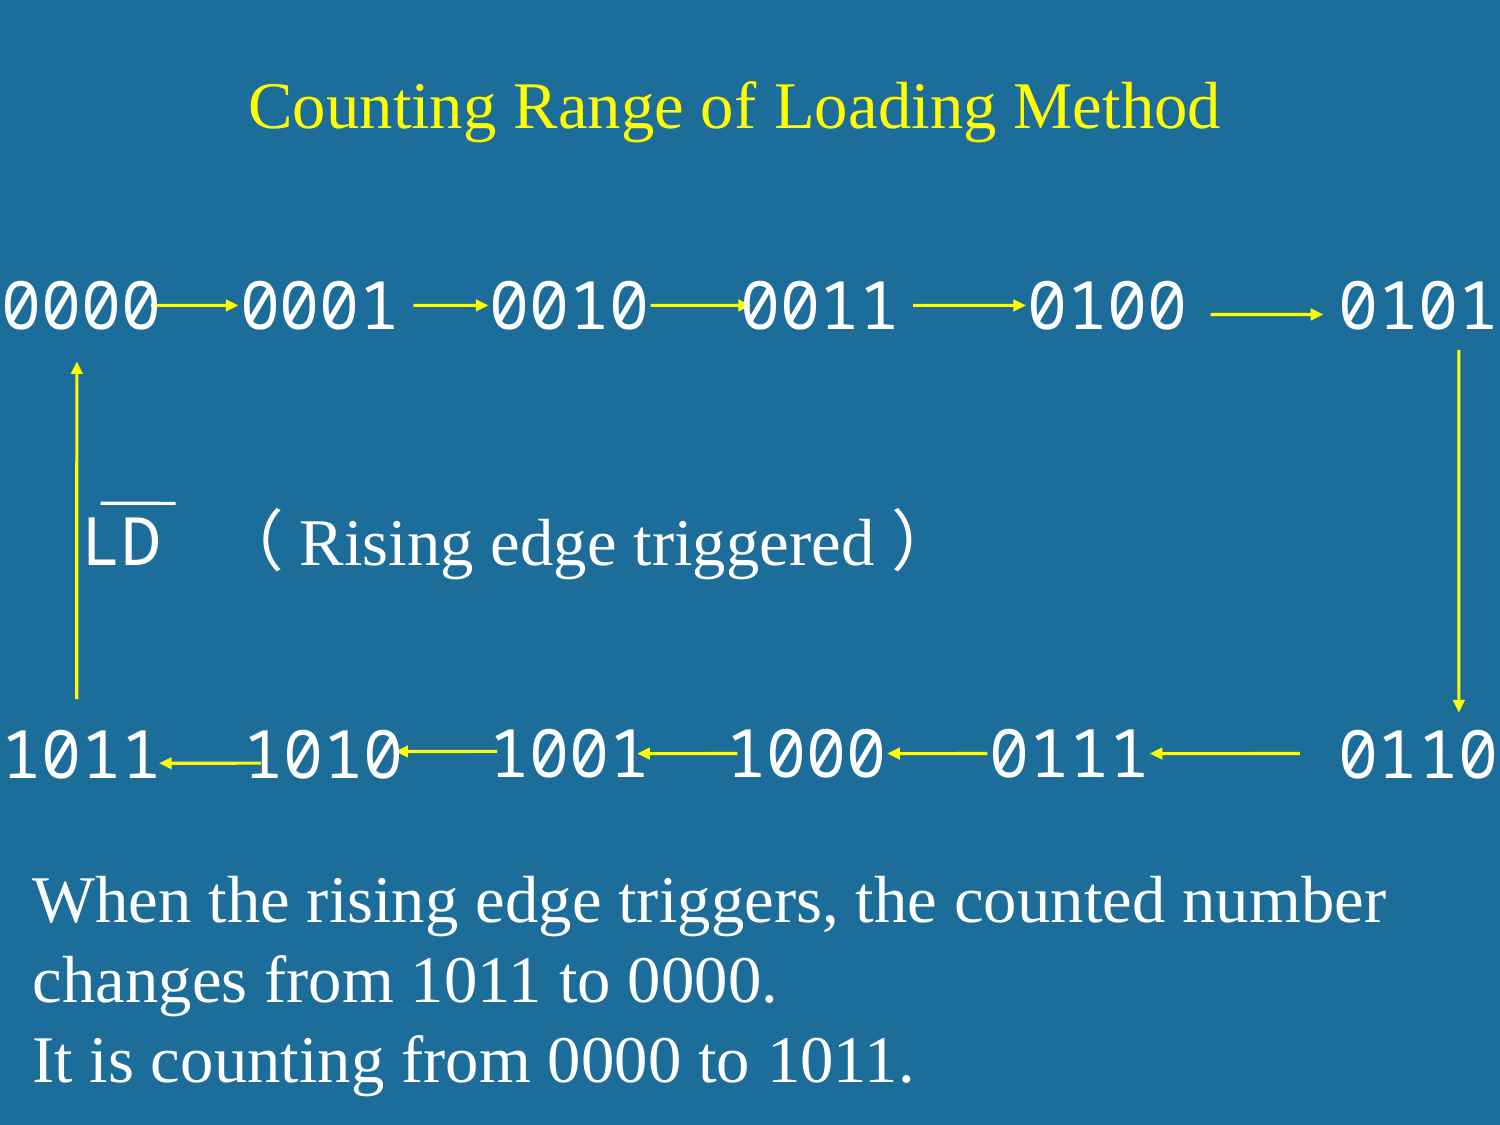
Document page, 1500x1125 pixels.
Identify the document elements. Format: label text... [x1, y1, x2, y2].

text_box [0, 255, 1500, 800]
text_box When the rising edge triggers, the counted number changes from 1011 to 0000. It is counting from 0000 to 1011. [17, 848, 1489, 1103]
text_box Counting Range of Loading Method [233, 54, 1238, 150]
